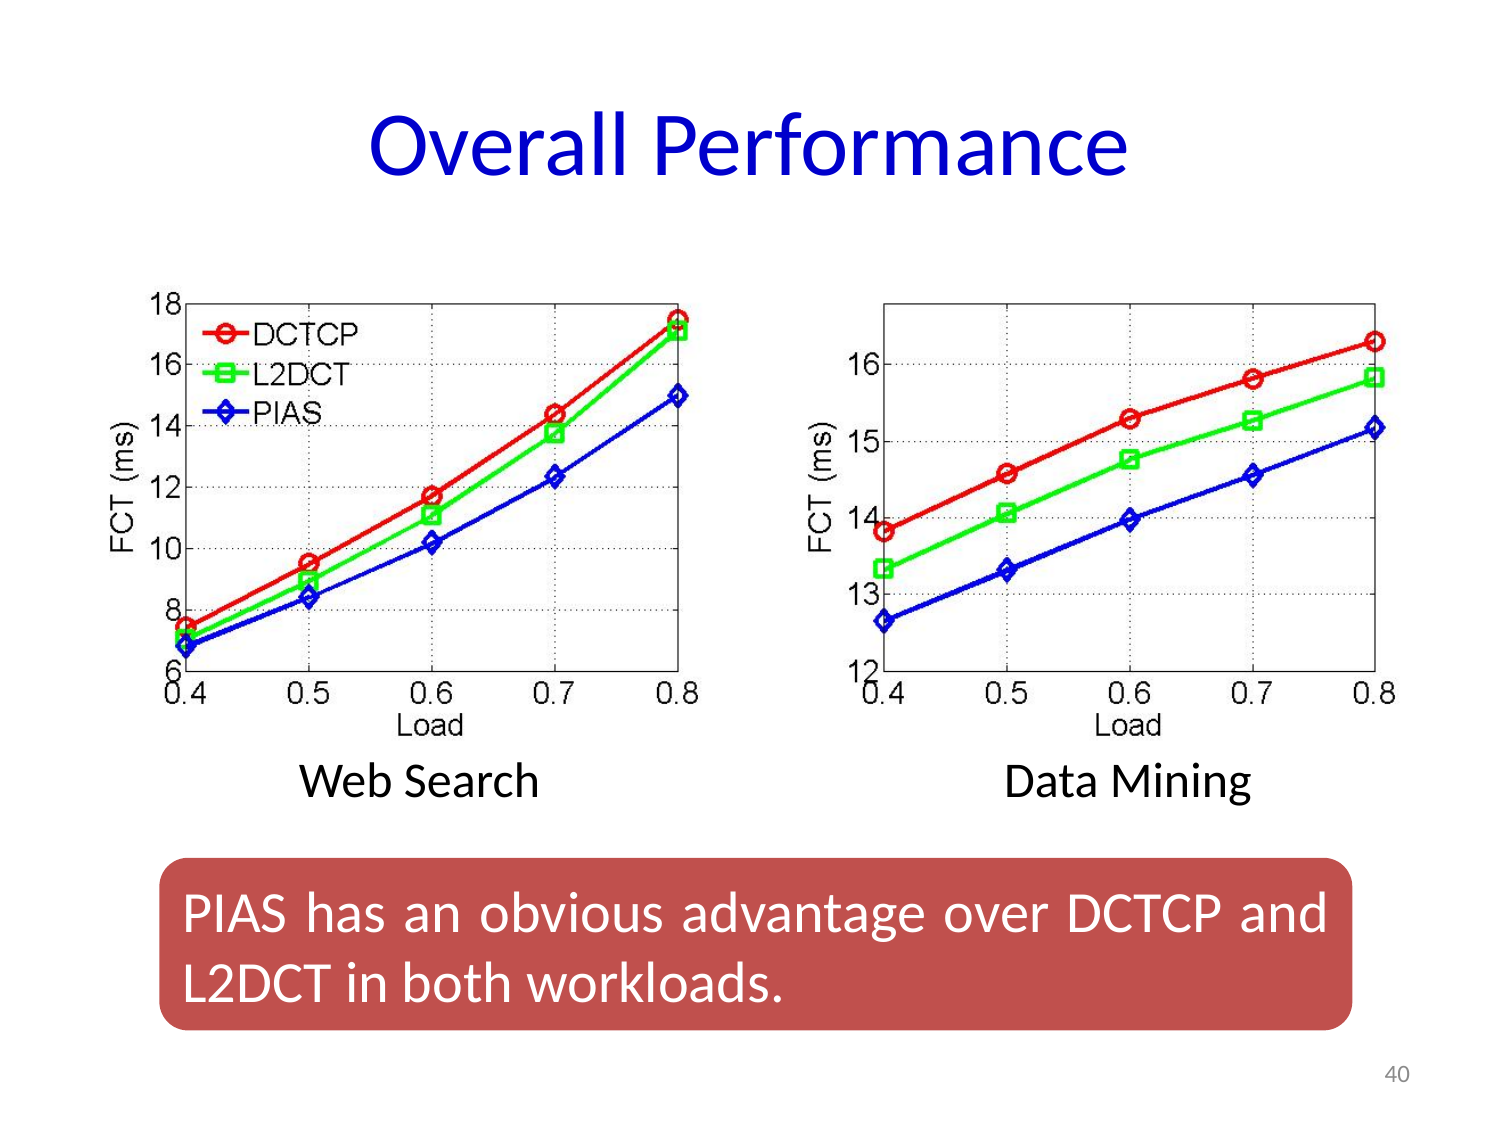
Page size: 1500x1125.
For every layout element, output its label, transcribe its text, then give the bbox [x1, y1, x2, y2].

text_box PIAS has an obvious advantage over DCTCP and L2DCT in both workloads. [157, 855, 1355, 1033]
text_box Data Mining [974, 753, 1282, 815]
text_box Web Search [277, 753, 573, 815]
slide_number 40 [1074, 1042, 1425, 1103]
picture [798, 266, 1436, 745]
picture [100, 266, 739, 745]
title Overall Performance [75, 45, 1425, 233]
